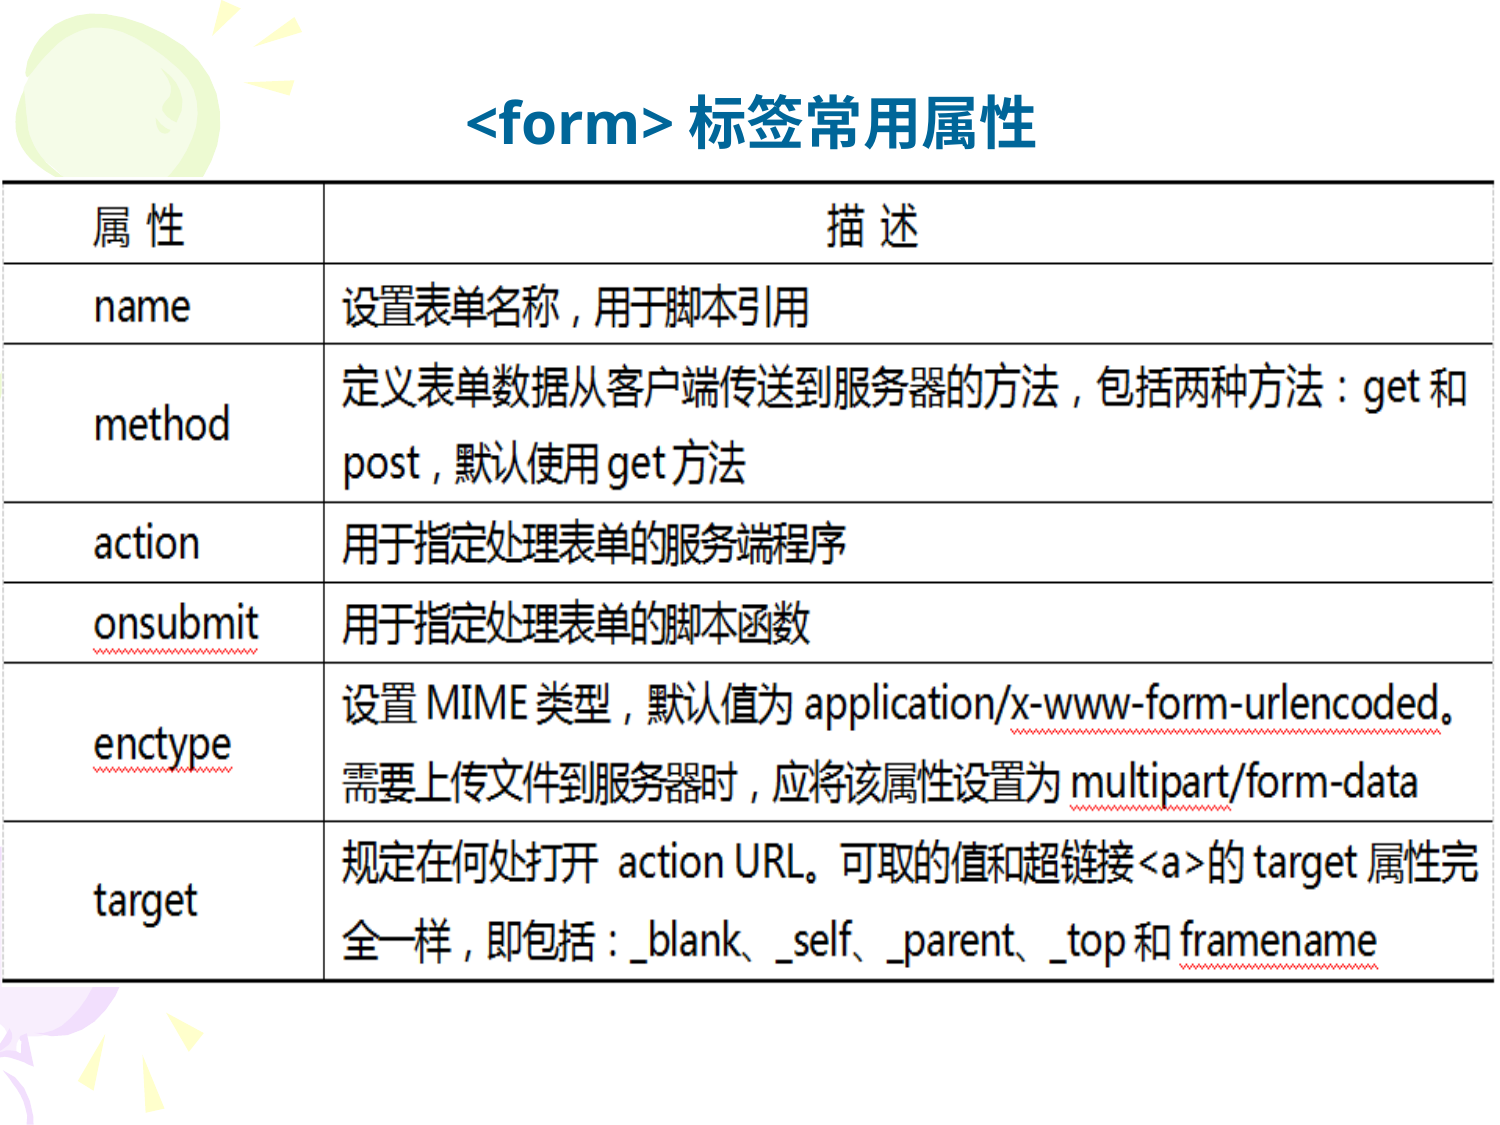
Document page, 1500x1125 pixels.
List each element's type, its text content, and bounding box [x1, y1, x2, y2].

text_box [1, 177, 1499, 987]
list <form>标签常用属性 [40, 78, 1388, 162]
